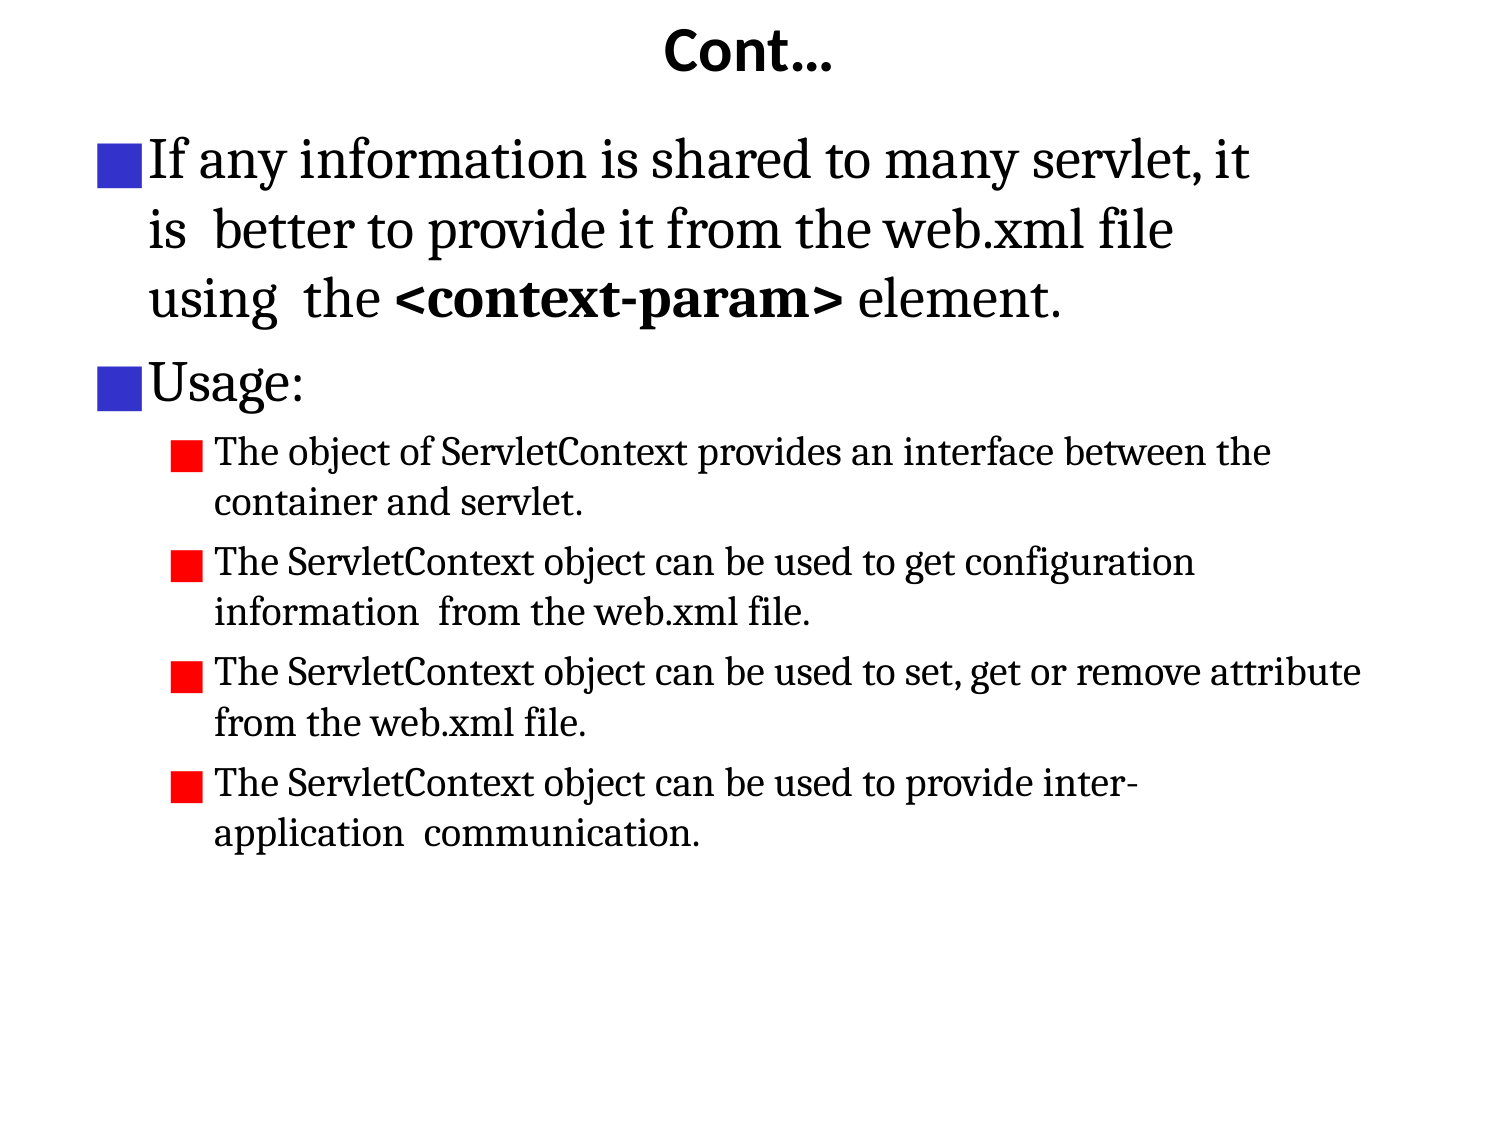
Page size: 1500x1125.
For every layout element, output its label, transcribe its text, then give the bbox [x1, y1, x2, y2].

list If any information is shared to many servlet, it is better to provide it from the web.xml file using the <context-param> element. Usage: The object of ServletContext provides an interface between the container and servlet. The ServletContext object can be used to get configuration information from the web.xml file. The ServletContext object can be used to set, get or remove attribute from the web.xml file. The ServletContext object can be used to provide inter-application communication. [75, 112, 1425, 1005]
title Cont… [75, 0, 1425, 93]
